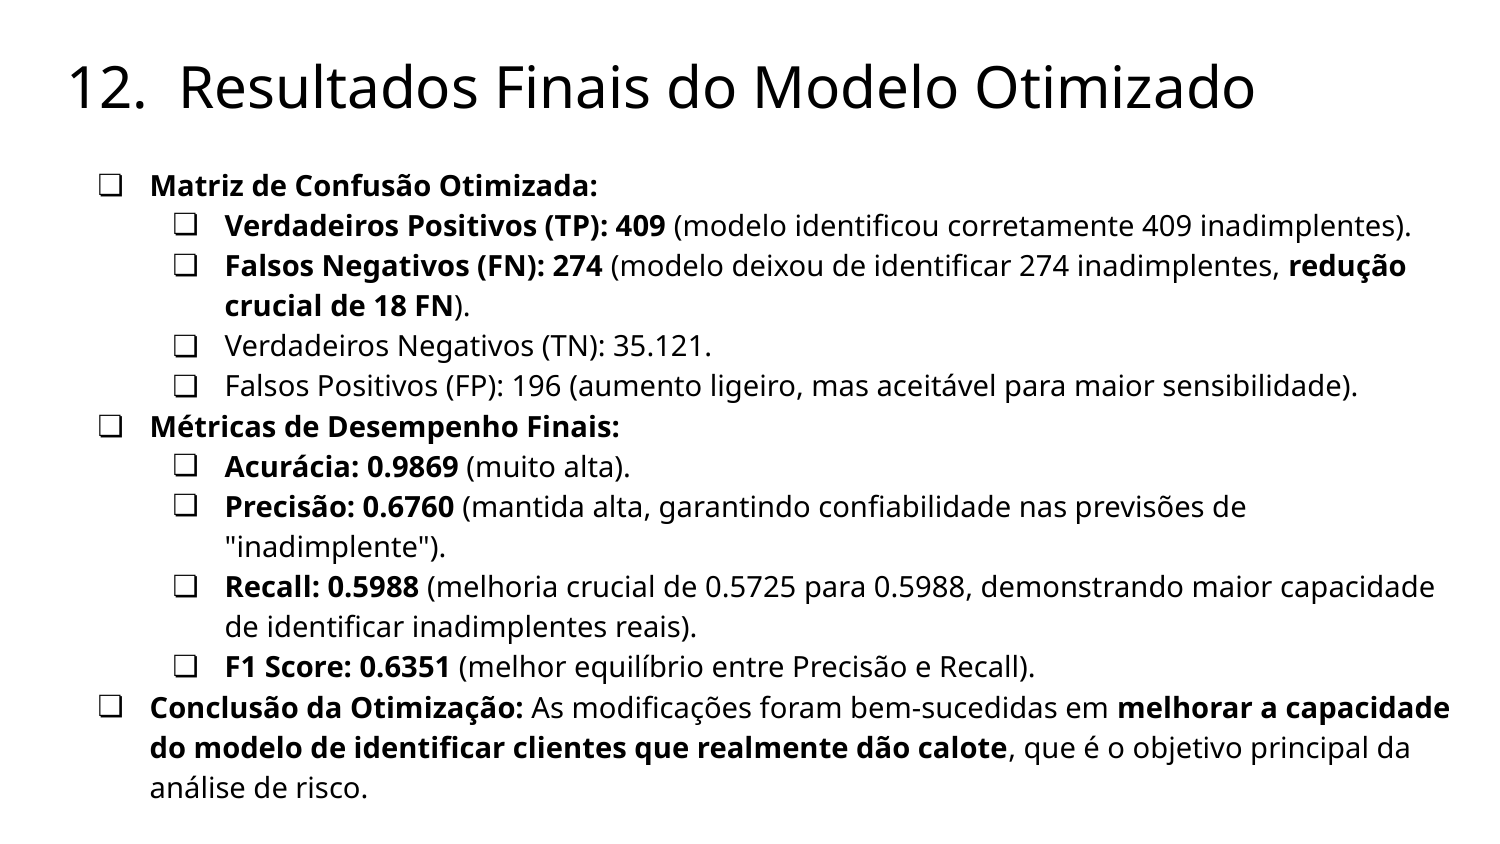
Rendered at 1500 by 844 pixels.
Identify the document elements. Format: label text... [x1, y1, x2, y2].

text_box Matriz de Confusão Otimizada: Verdadeiros Positivos (TP): 409 (modelo identificou corretamente 409 inadimplentes). Falsos Negativos (FN): 274 (modelo deixou de identificar 274 inadimplentes, redução crucial de 18 FN). Verdadeiros Negativos (TN): 35.121. Falsos Positivos (FP): 196 (aumento ligeiro, mas aceitável para maior sensibilidade). Métricas de Desempenho Finais: Acurácia: 0.9869 (muito alta). Precisão: 0.6760 (mantida alta, garantindo confiabilidade nas previsões de "inadimplente"). Recall: 0.5988 (melhoria crucial de 0.5725 para 0.5988, demonstrando maior capacidade de identificar inadimplentes reais). F1 Score: 0.6351 (melhor equilíbrio entre Precisão e Recall). Conclusão da Otimização: As modificações foram bem-sucedidas em melhorar a capacidade do modelo de identificar clientes que realmente dão calote, que é o objetivo principal da análise de risco. [59, 146, 1467, 844]
title 12. Resultados Finais do Modelo Otimizado [51, 35, 1449, 165]
